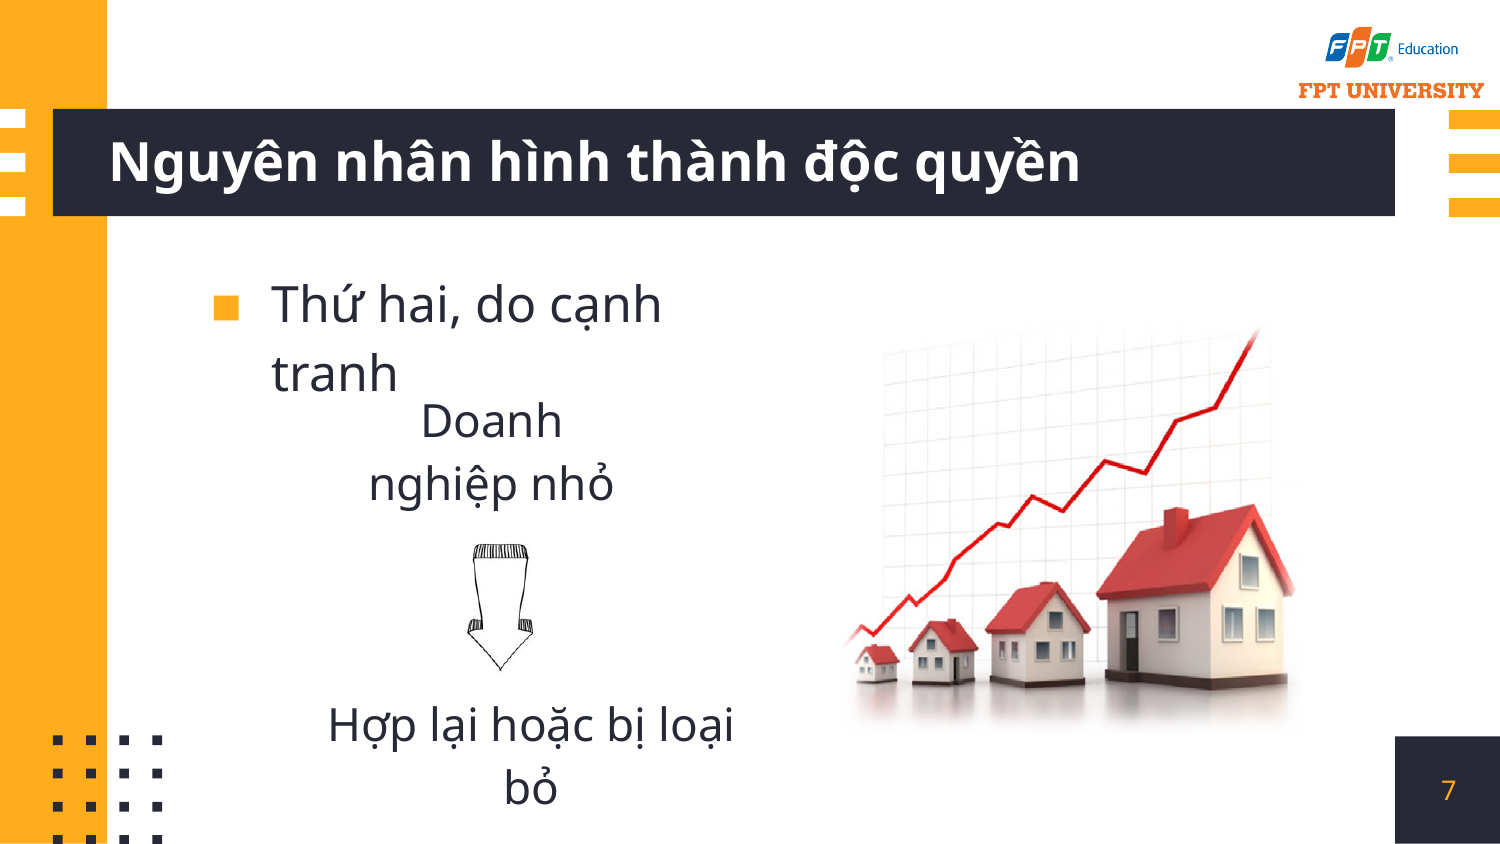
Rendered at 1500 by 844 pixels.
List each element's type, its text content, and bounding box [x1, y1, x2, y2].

list Thứ hai, do cạnh tranh [196, 263, 775, 375]
title Nguyên nhân hình thành độc quyền [108, 110, 1396, 218]
text_box Doanh nghiệp nhỏ [326, 368, 657, 515]
picture [840, 323, 1307, 737]
slide_number 7 [1395, 737, 1500, 844]
picture [1291, 12, 1492, 113]
picture [438, 541, 561, 675]
text_box Hợp lại hoặc bị loại bỏ [311, 672, 752, 819]
